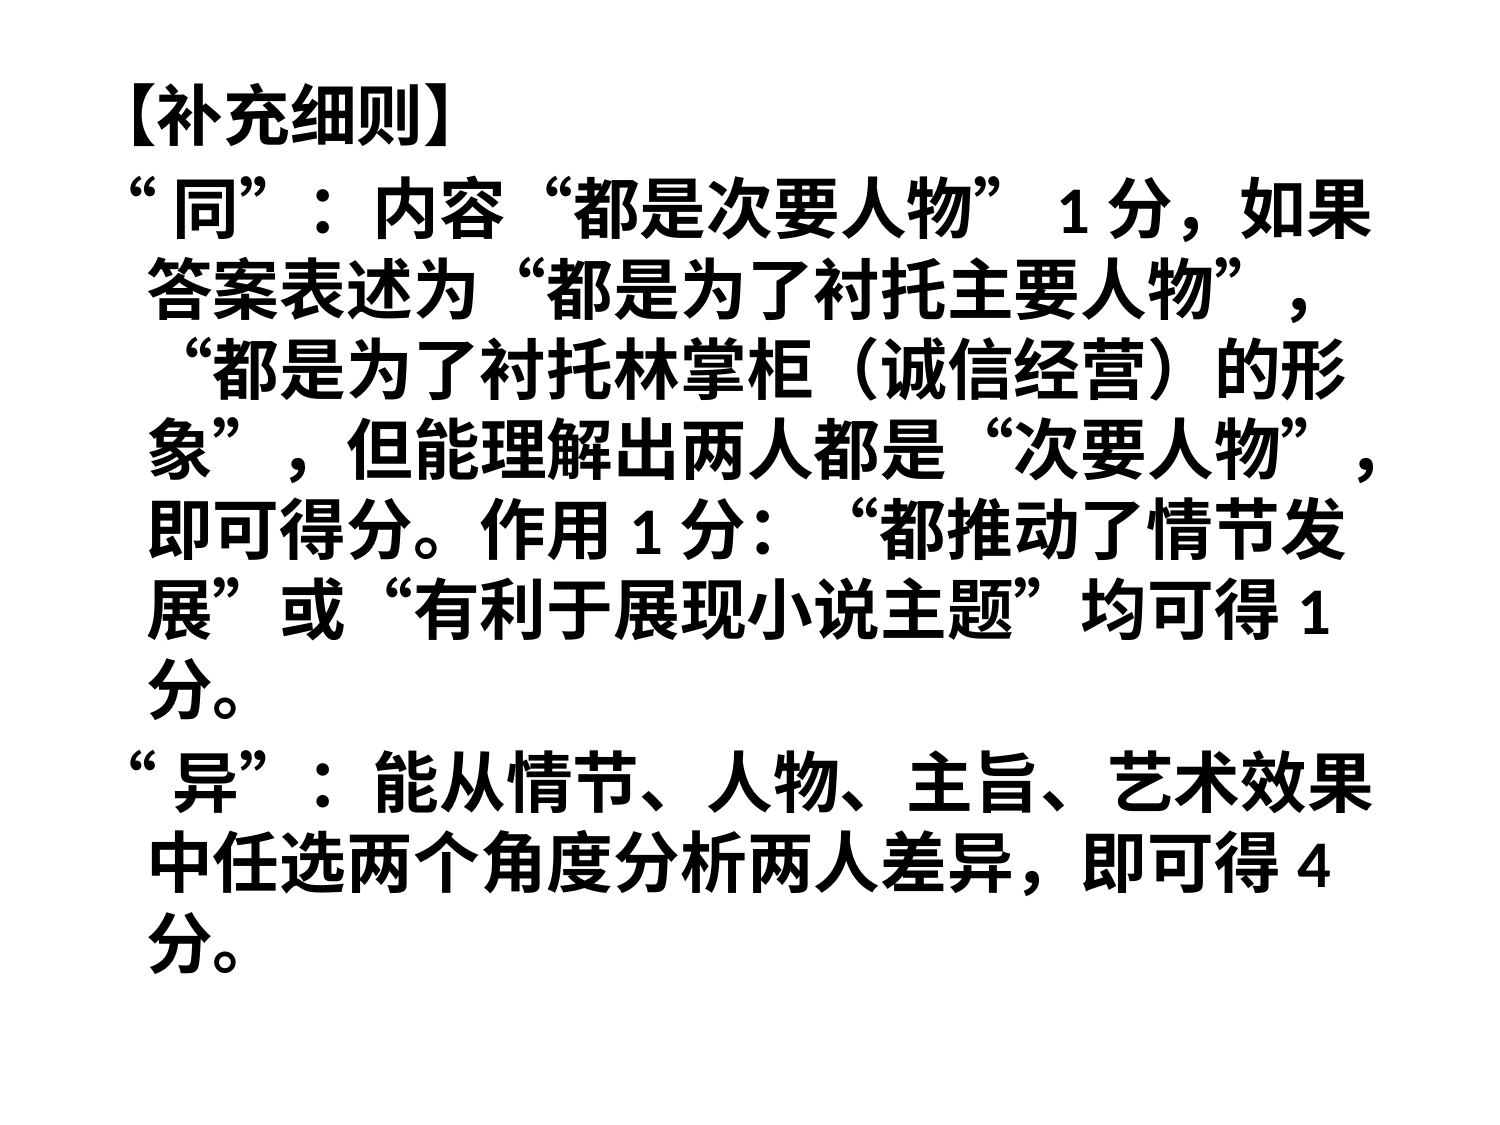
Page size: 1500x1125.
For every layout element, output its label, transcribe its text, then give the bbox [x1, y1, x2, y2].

list 【补充细则】 “同”：内容“都是次要人物”1分，如果答案表述为“都是为了衬托主要人物”，“都是为了衬托林掌柜（诚信经营）的形象”，但能理解出两人都是“次要人物”，即可得分。作用1分：“都推动了情节发展”或“有利于展现小说主题”均可得1分。 “异”：能从情节、人物、主旨、艺术效果中任选两个角度分析两人差异，即可得4分。 [75, 66, 1425, 1005]
